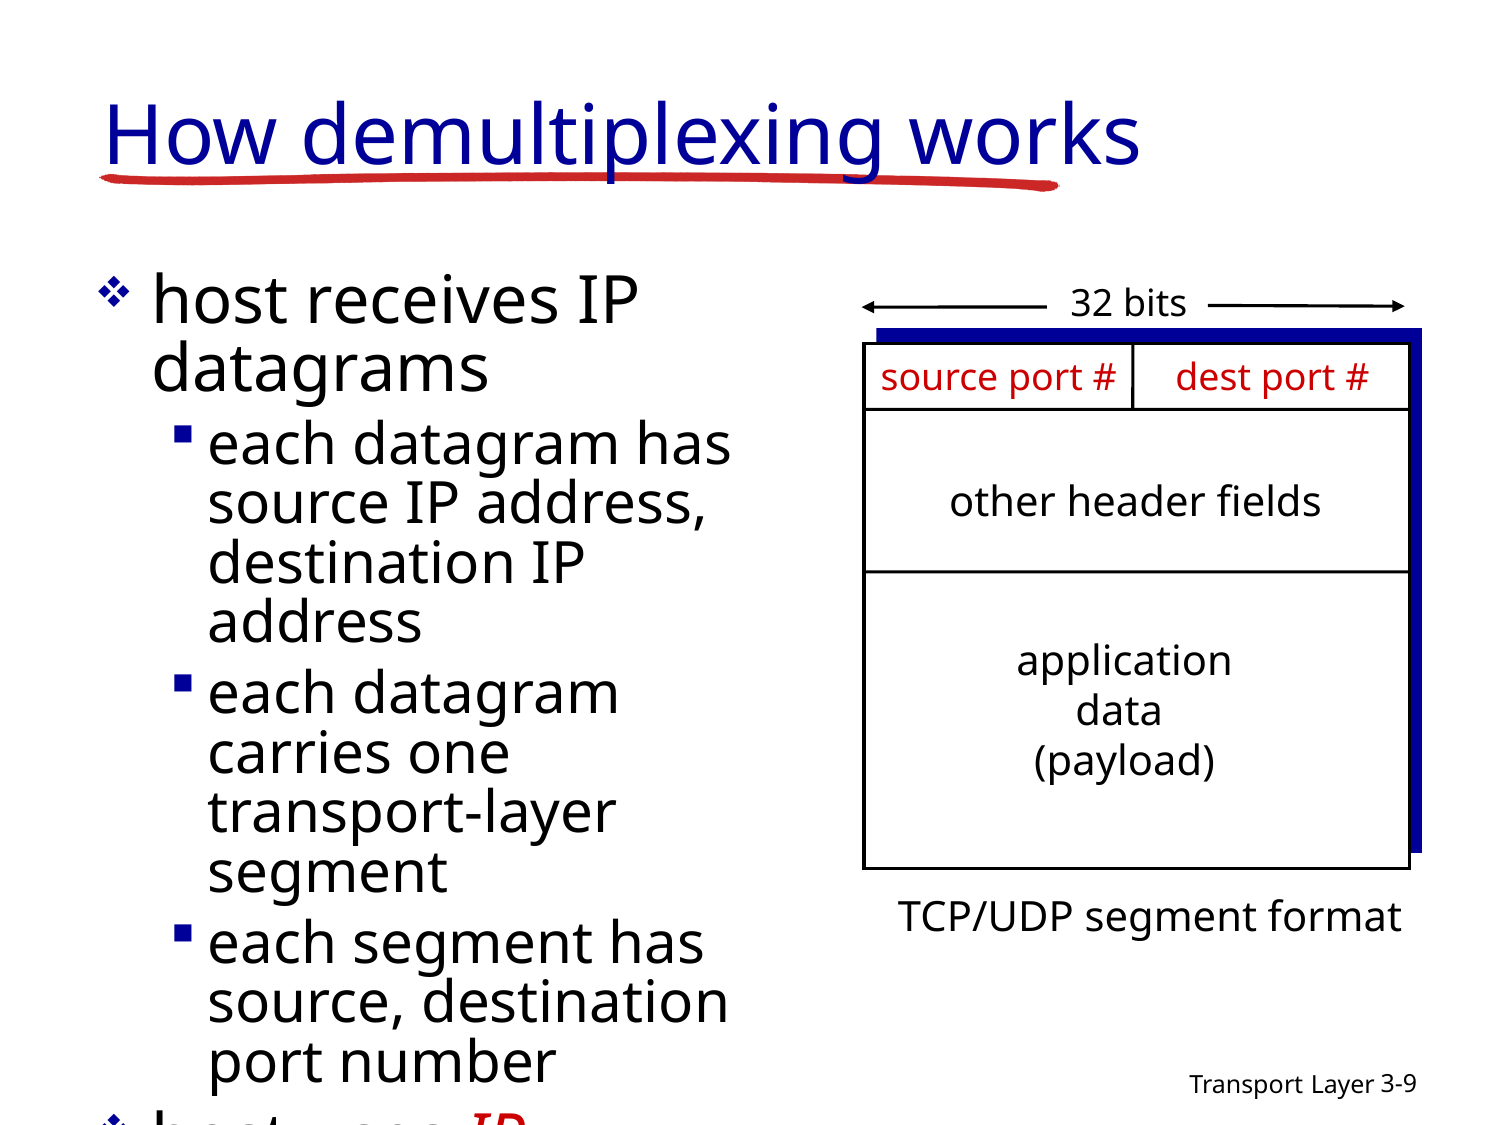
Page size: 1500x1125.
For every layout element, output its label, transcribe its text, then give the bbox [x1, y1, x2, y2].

slide_number 3-9 [1365, 1059, 1477, 1106]
text_box dest port # [1160, 345, 1385, 406]
footer Transport Layer [914, 1056, 1391, 1105]
text_box other header fields [934, 467, 1337, 533]
list host receives IP datagrams each datagram has source IP address, destination IP address each datagram carries one transport-layer segment each segment has source, destination port number host uses IP addresses & port numbers to direct segment to appropriate socket [79, 261, 808, 720]
picture [95, 167, 1071, 197]
text_box [1207, 299, 1405, 313]
title How demultiplexing works [87, 37, 1363, 225]
text_box TCP/UDP segment format [883, 882, 1417, 948]
text_box application data (payload) [1001, 626, 1248, 791]
text_box [861, 300, 1047, 314]
text_box [863, 343, 1410, 869]
text_box [876, 328, 1422, 853]
text_box 32 bits [1055, 271, 1203, 332]
text_box source port # [865, 345, 1132, 406]
